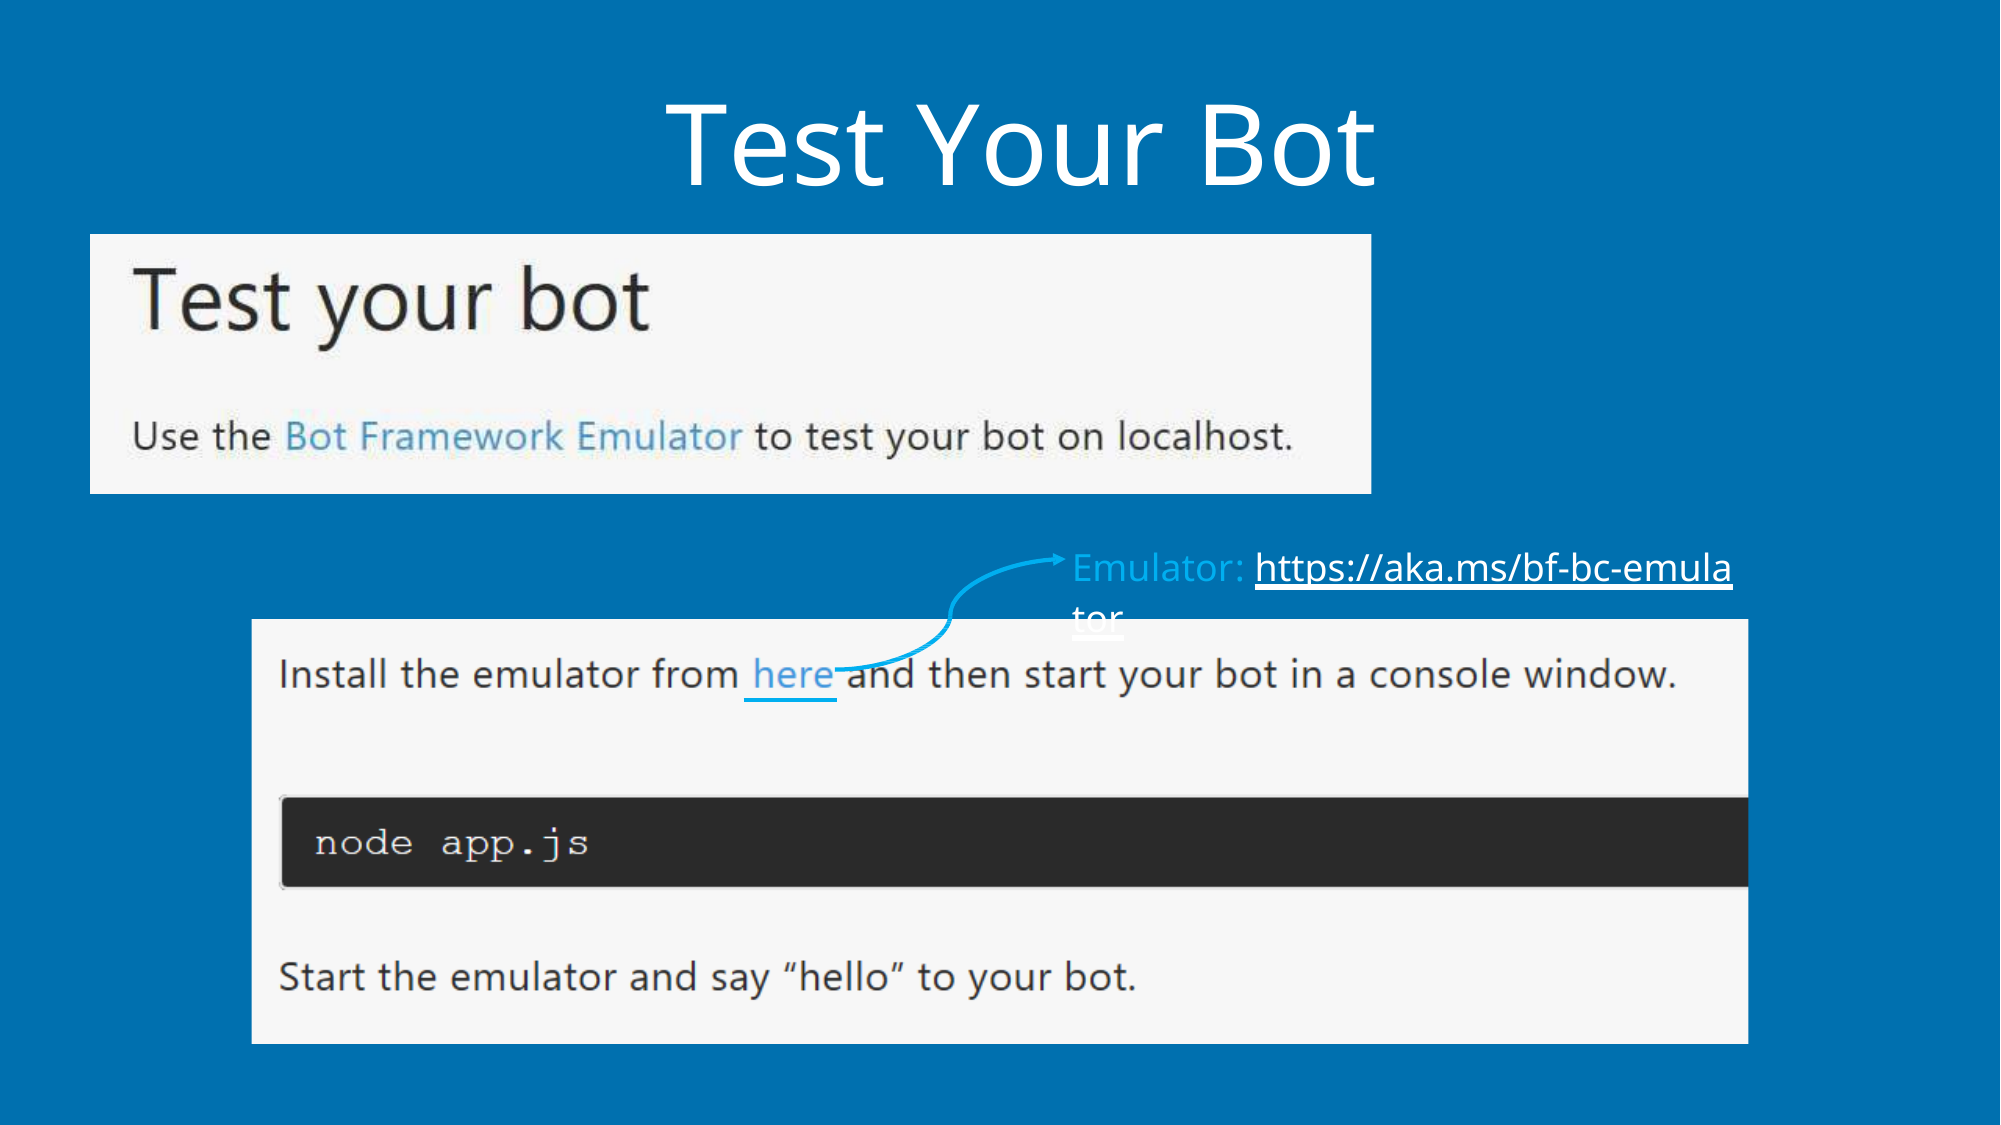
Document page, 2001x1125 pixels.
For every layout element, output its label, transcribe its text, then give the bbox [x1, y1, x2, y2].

text_box Emulator: https://aka.ms/bf-bc-emulator [1069, 543, 1743, 646]
text_box [251, 619, 1749, 1044]
text_box [90, 234, 1372, 494]
text_box [834, 553, 1066, 672]
title Test Your Bot [48, 73, 1952, 180]
